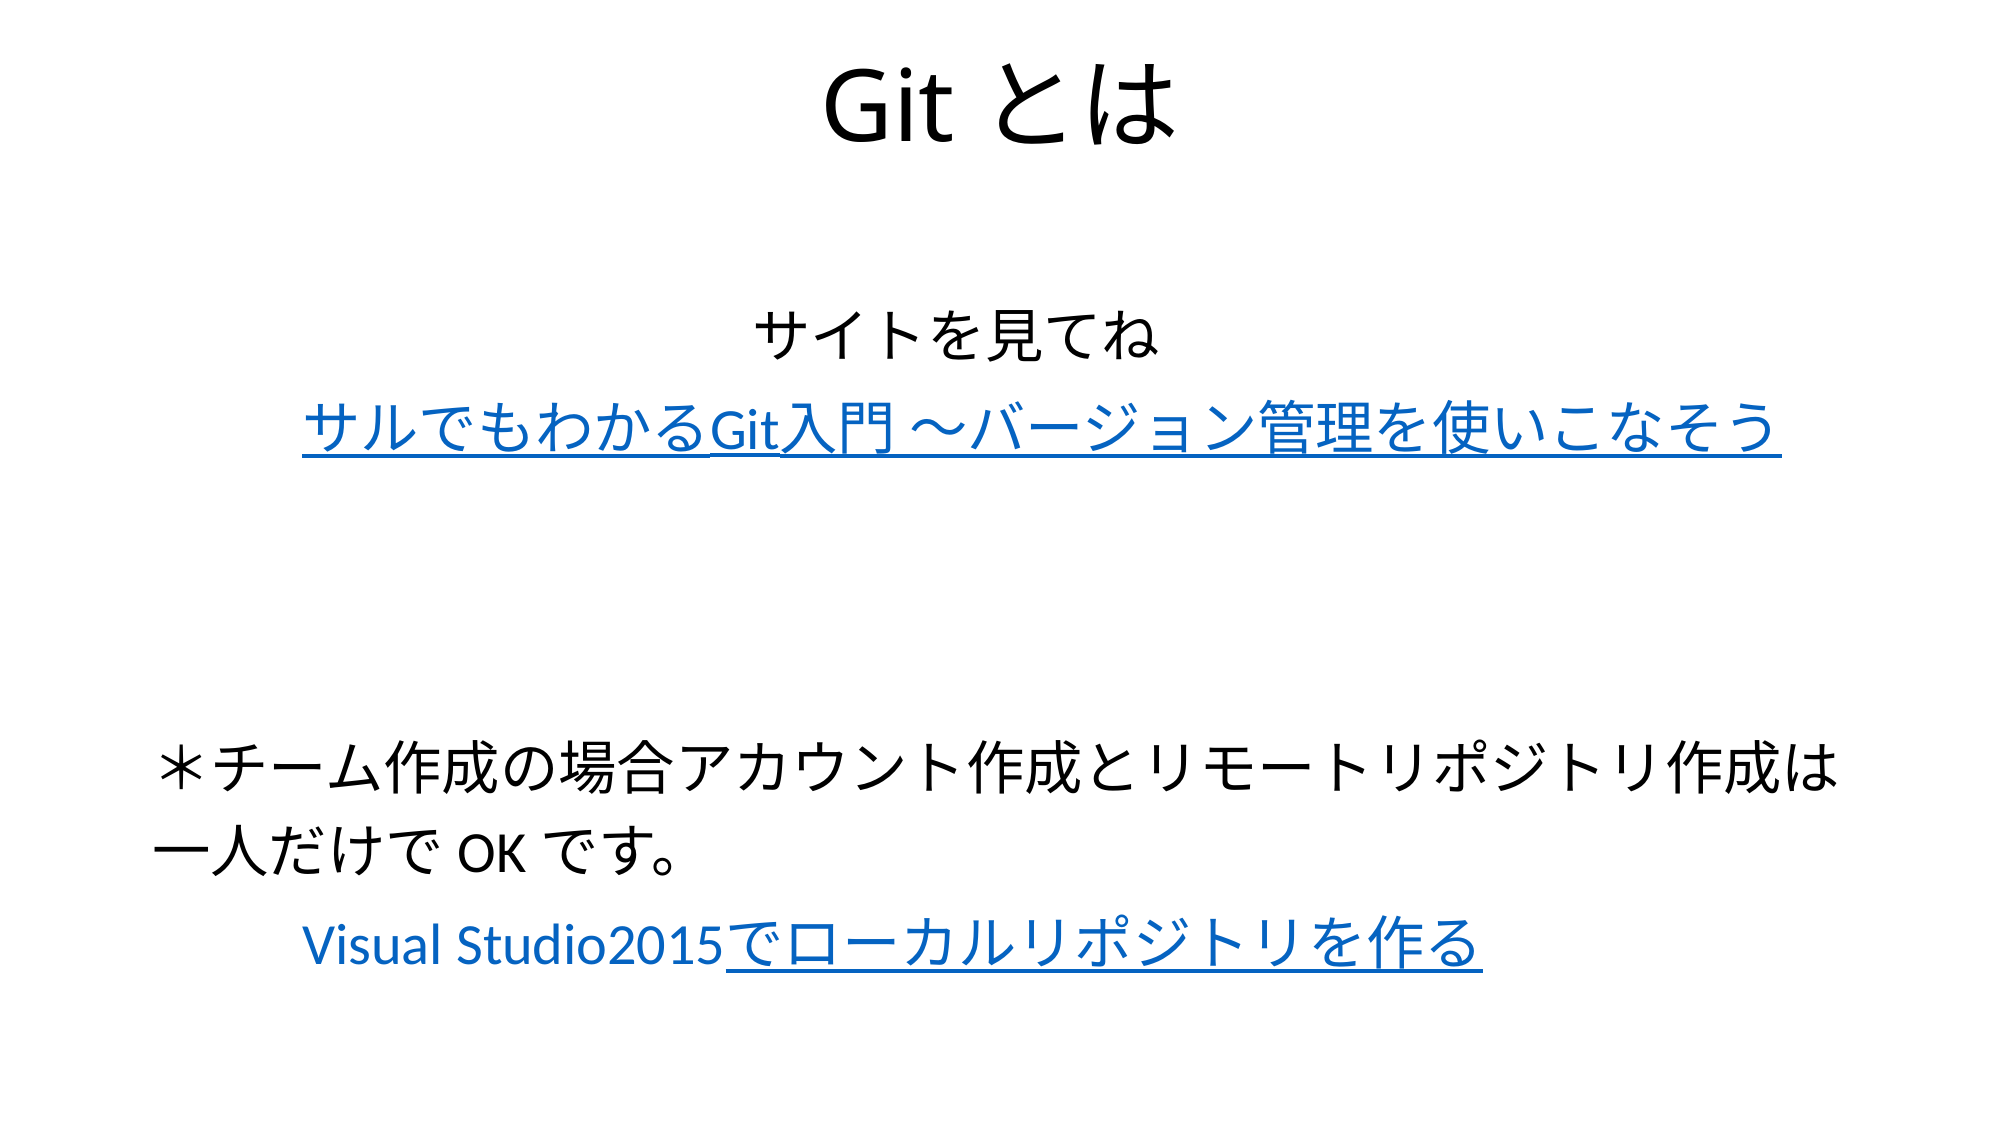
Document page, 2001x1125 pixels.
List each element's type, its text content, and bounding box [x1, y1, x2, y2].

title Gitとは [137, 0, 1863, 218]
list サイトを見てね サルでもわかるGit入門 〜バージョン管理を使いこなそう ＊チーム作成の場合アカウント作成とリモートリポジトリ作成は 一人だけでOKです。 Visual Studio2015でローカルリポジトリを作る [137, 299, 1863, 1014]
